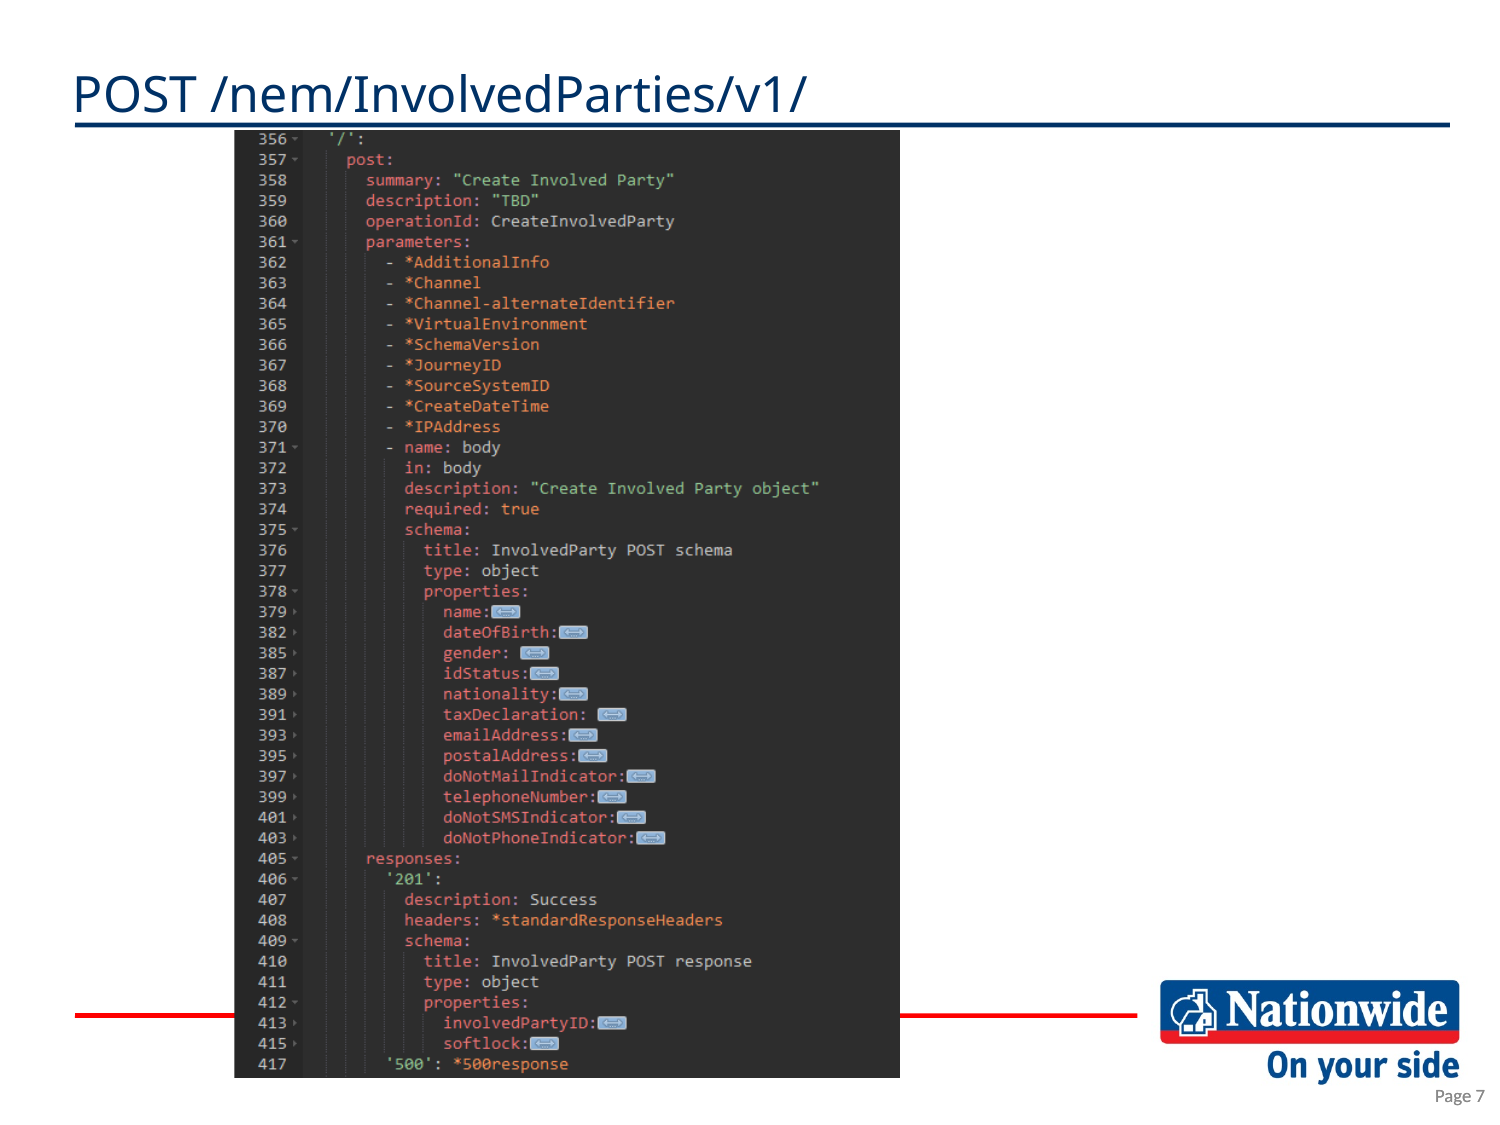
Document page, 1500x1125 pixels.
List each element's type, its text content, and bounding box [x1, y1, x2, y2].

title POST /nem/InvolvedParties/v1/ [57, 54, 1438, 191]
picture [234, 129, 901, 1079]
picture [1151, 976, 1468, 1088]
